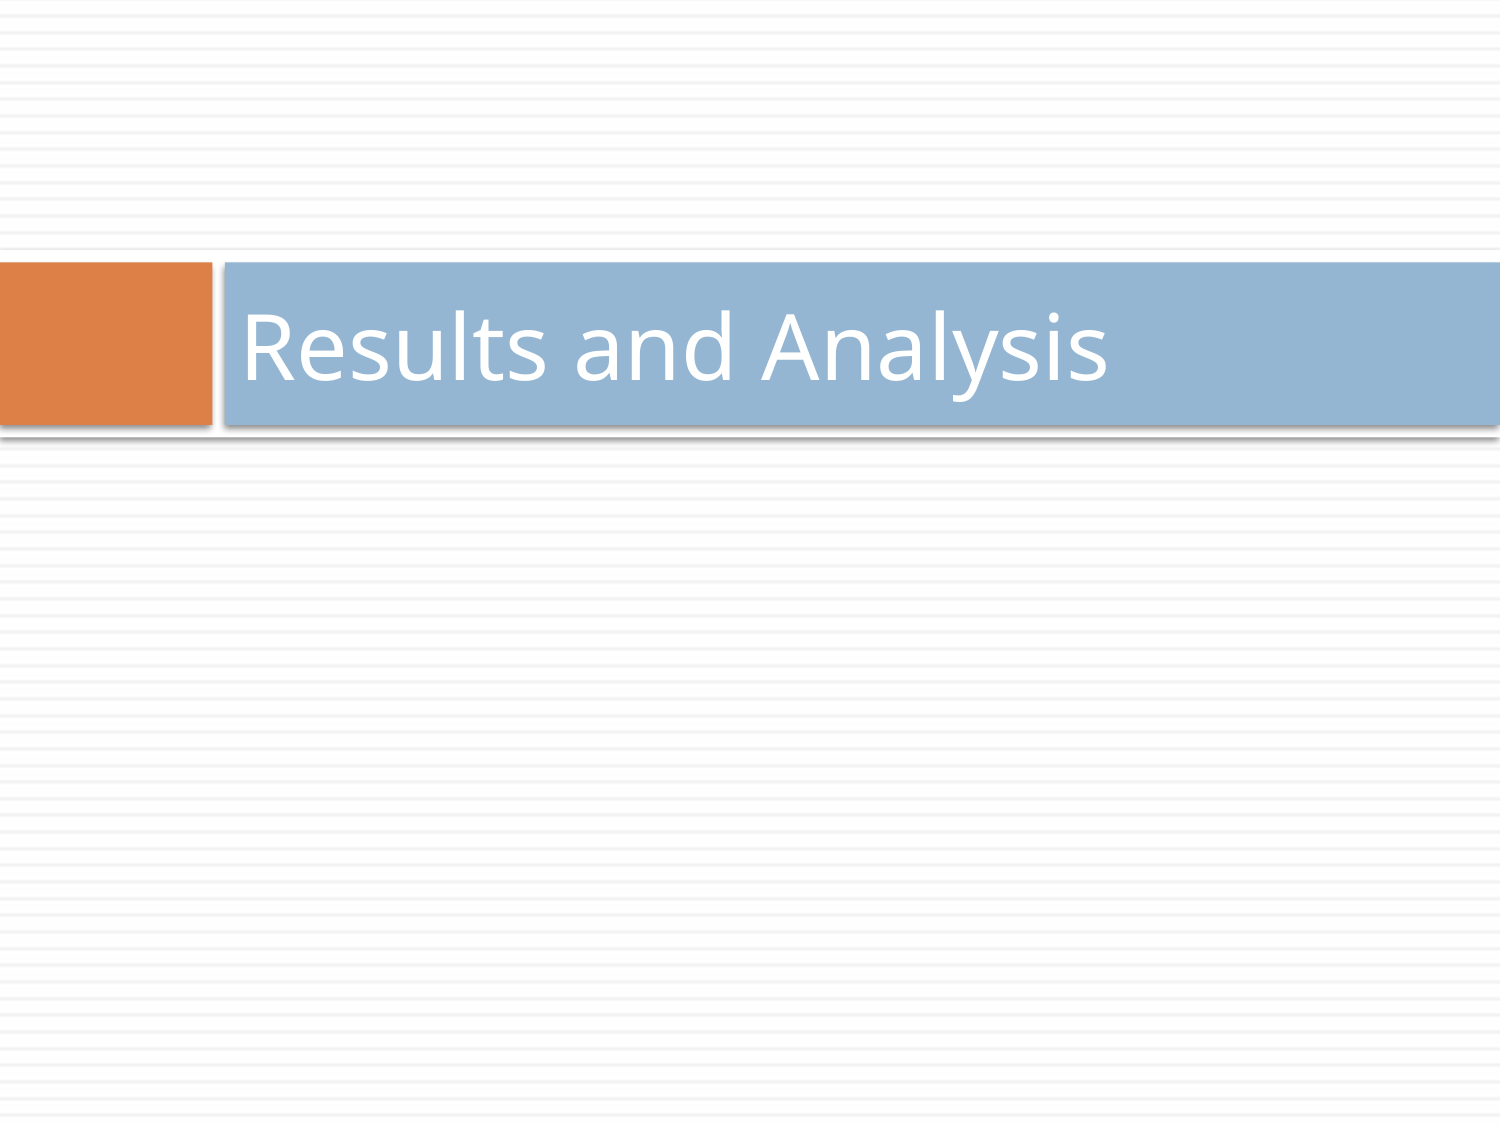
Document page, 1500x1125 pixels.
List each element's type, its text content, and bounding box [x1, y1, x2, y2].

title Results and Analysis [225, 262, 1475, 425]
